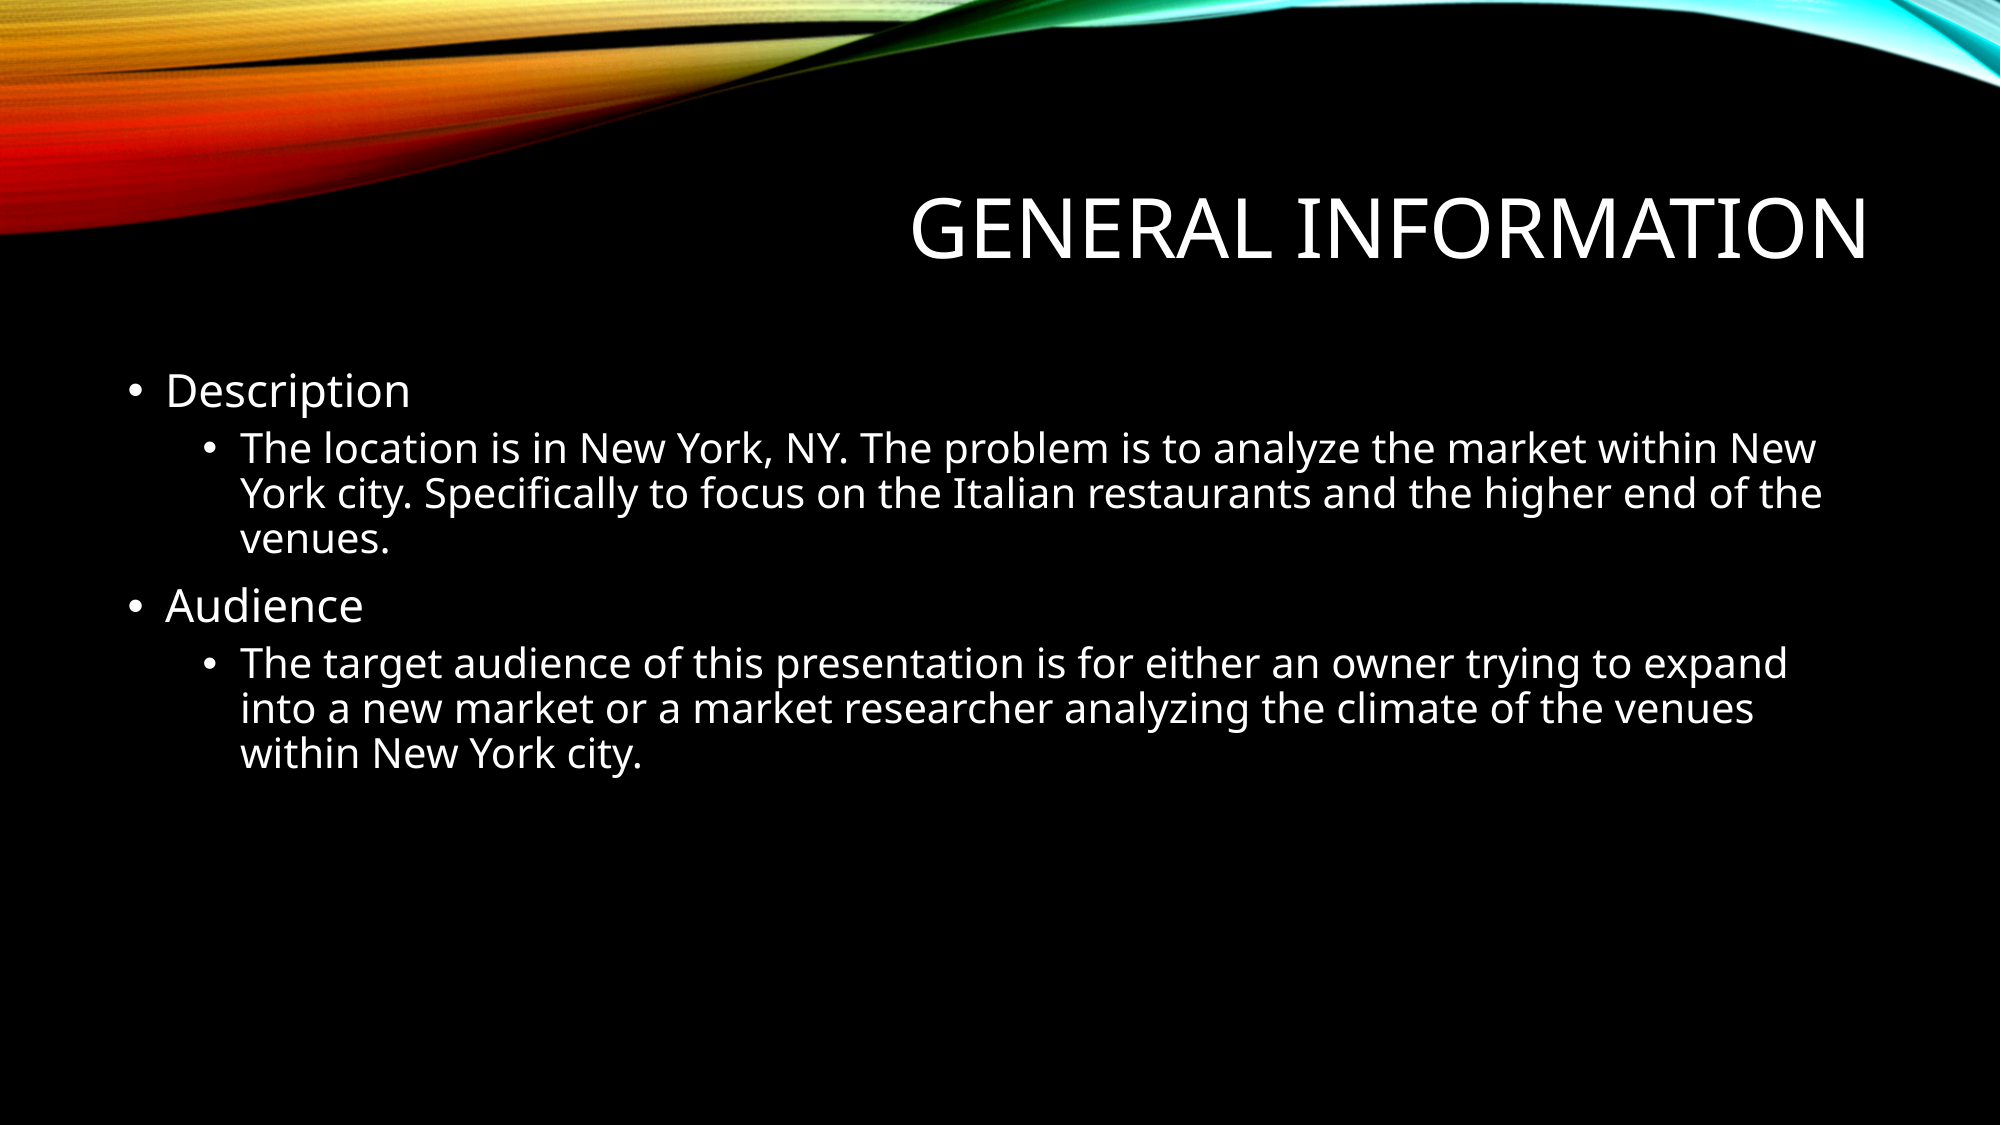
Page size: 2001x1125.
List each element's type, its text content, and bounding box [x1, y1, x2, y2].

list Description The location is in New York, NY. The problem is to analyze the market within New York city. Specifically to focus on the Italian restaurants and the higher end of the venues. Audience The target audience of this presentation is for either an owner trying to expand into a new market or a market researcher analyzing the climate of the venues within New York city. [112, 360, 1888, 1021]
picture [0, 0, 2000, 237]
title General information [474, 125, 1888, 338]
